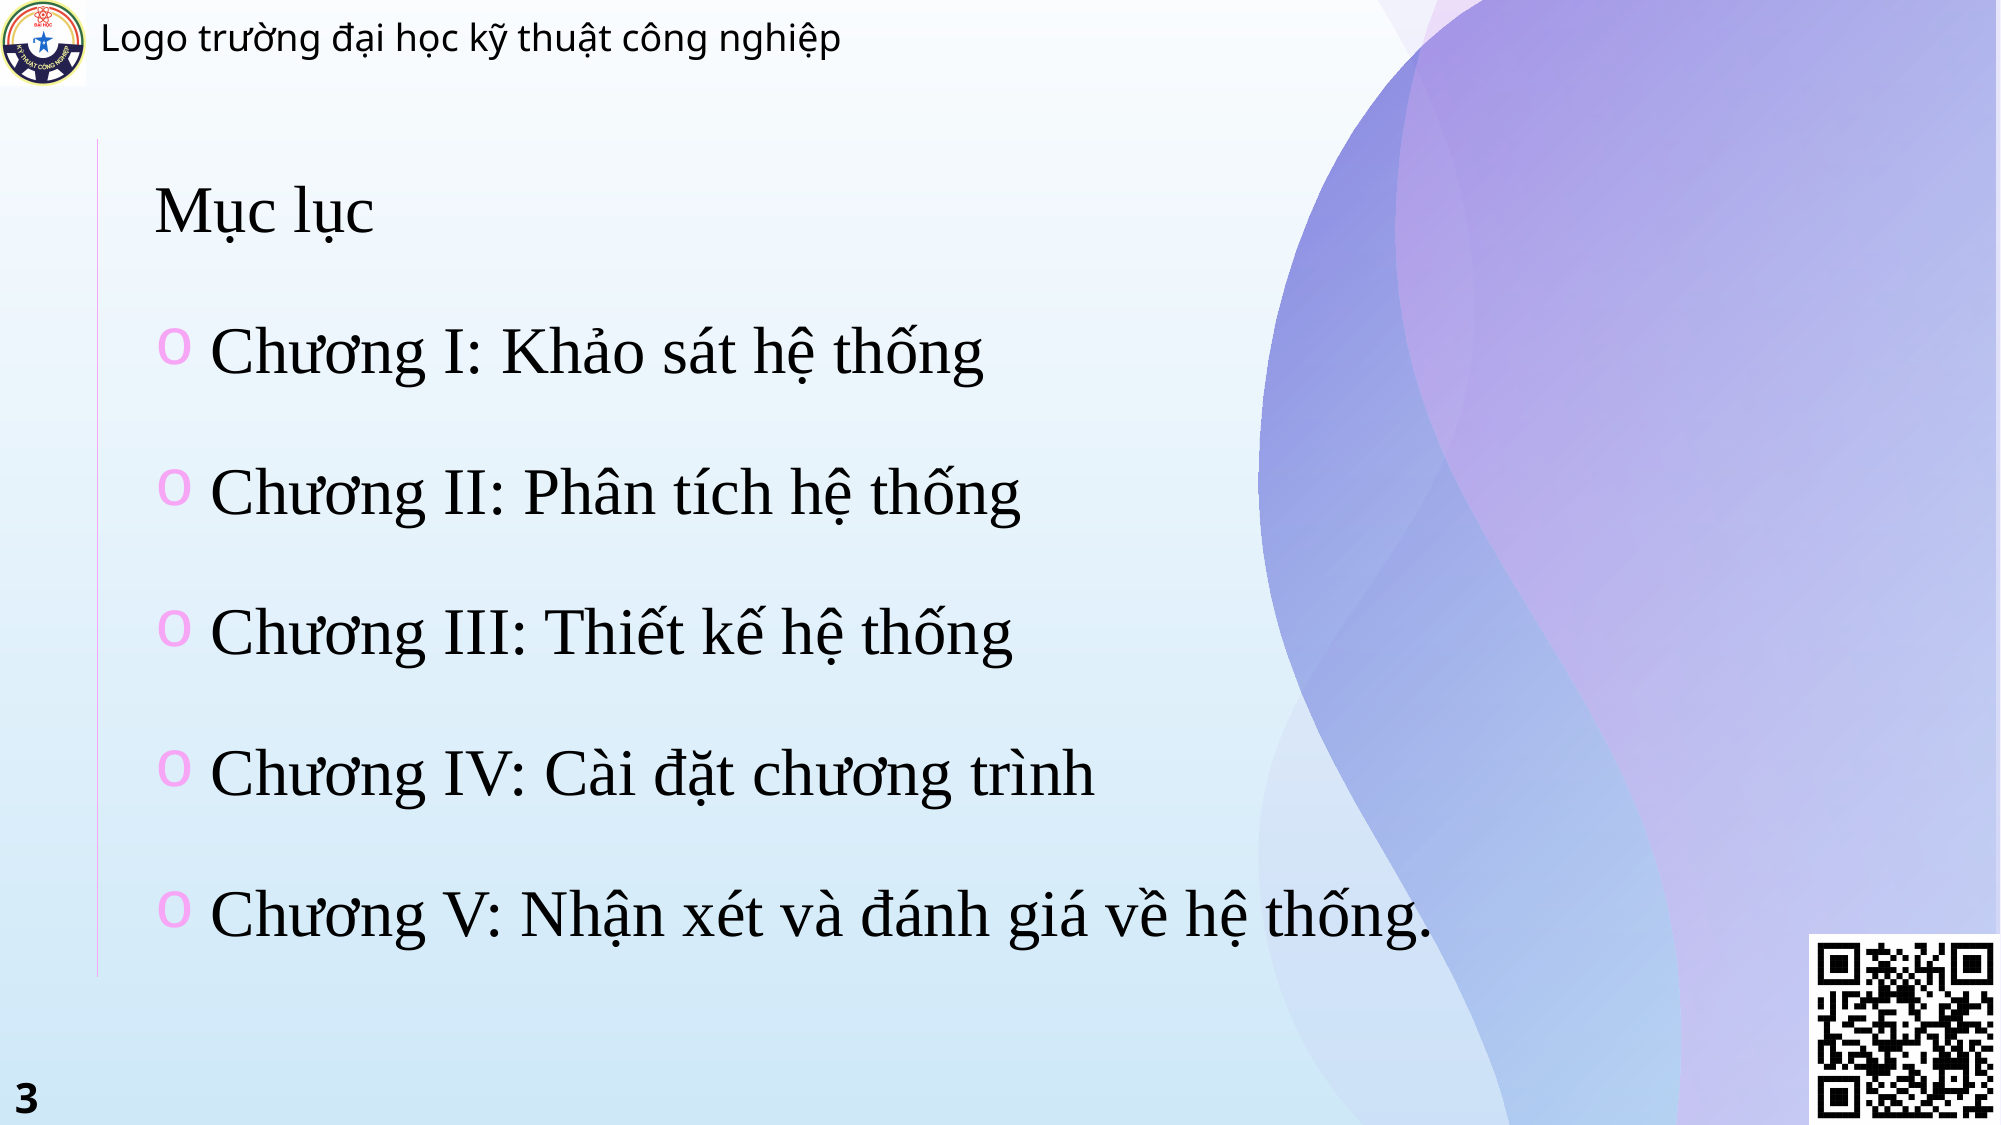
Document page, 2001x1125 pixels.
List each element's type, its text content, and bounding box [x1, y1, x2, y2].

picture [0, 0, 86, 86]
picture [1809, 934, 2000, 1125]
text_box 3 [0, 1064, 73, 1125]
list Mục lục Chương I: Khảo sát hệ thống Chương II: Phân tích hệ thống Chương III: Thiết kế hệ thống Chương IV: Cài đặt chương trình Chương V: Nhận xét và đánh giá về hệ thống. [139, 118, 1616, 985]
text_box Logo trường đại học kỹ thuật công nghiệp [86, 7, 941, 67]
